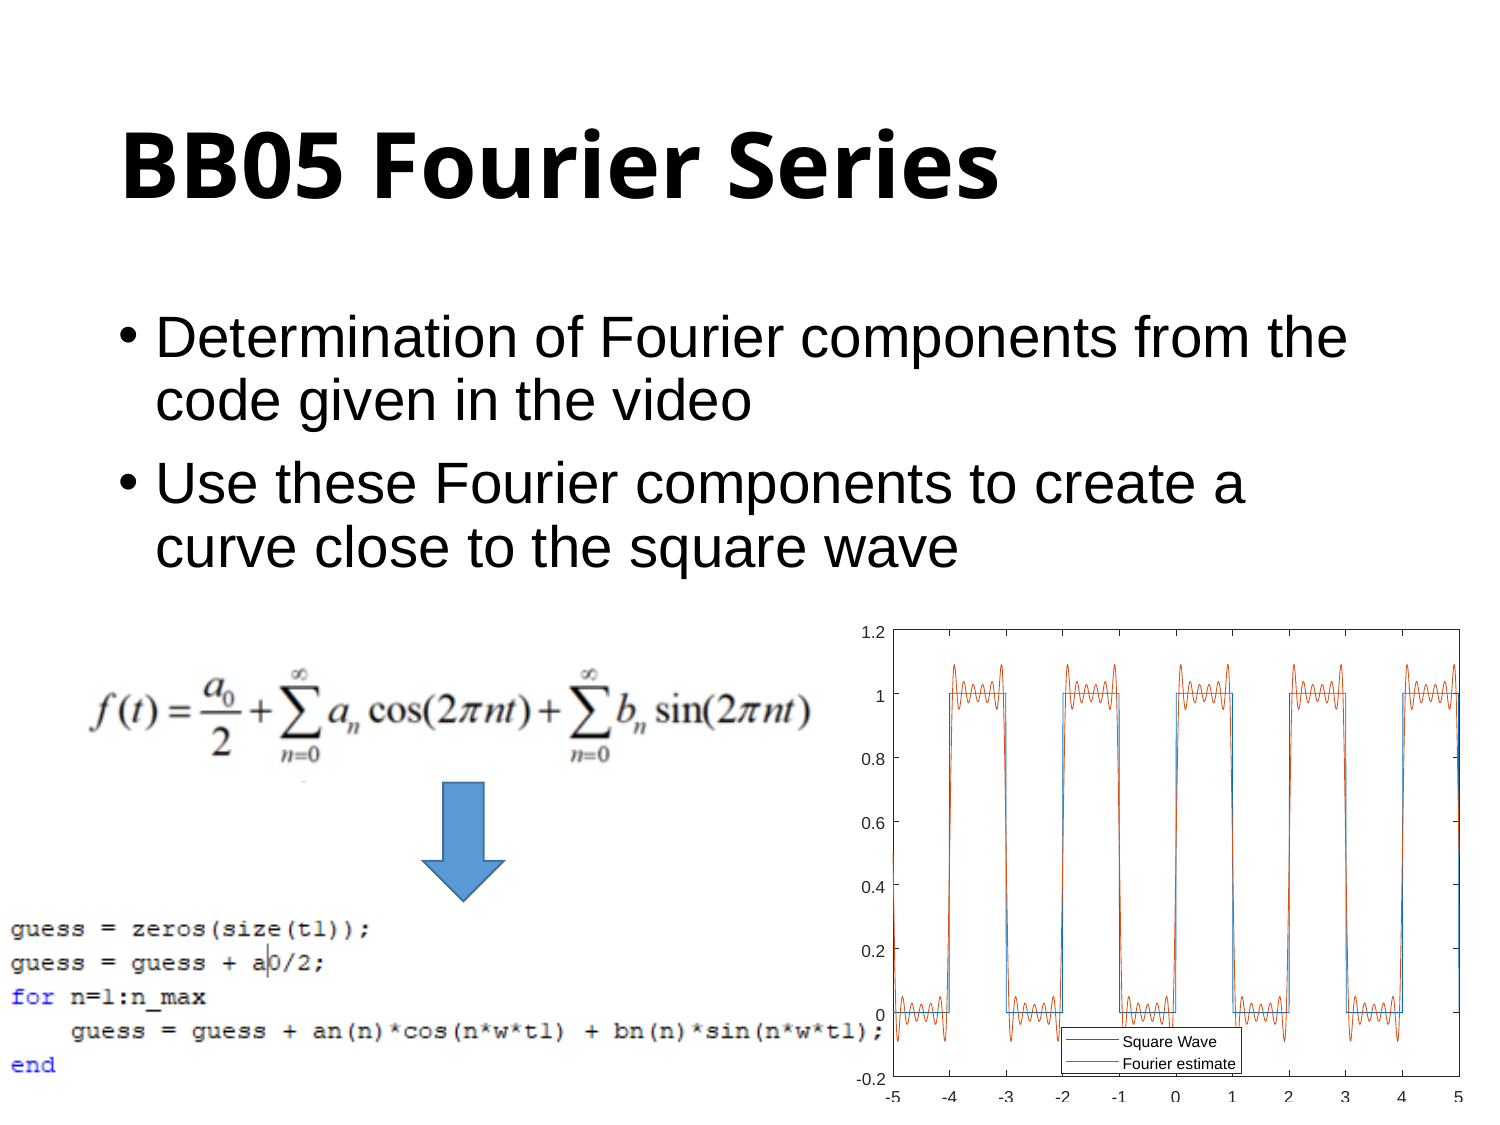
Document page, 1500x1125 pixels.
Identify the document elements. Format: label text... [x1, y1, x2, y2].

title BB05 Fourier Series [103, 59, 1397, 278]
picture [3, 606, 1494, 1102]
picture [74, 655, 826, 783]
list Determination of Fourier components from the code given in the video Use these Fourier components to create a curve close to the square wave [103, 299, 1397, 910]
text_box [420, 783, 507, 903]
